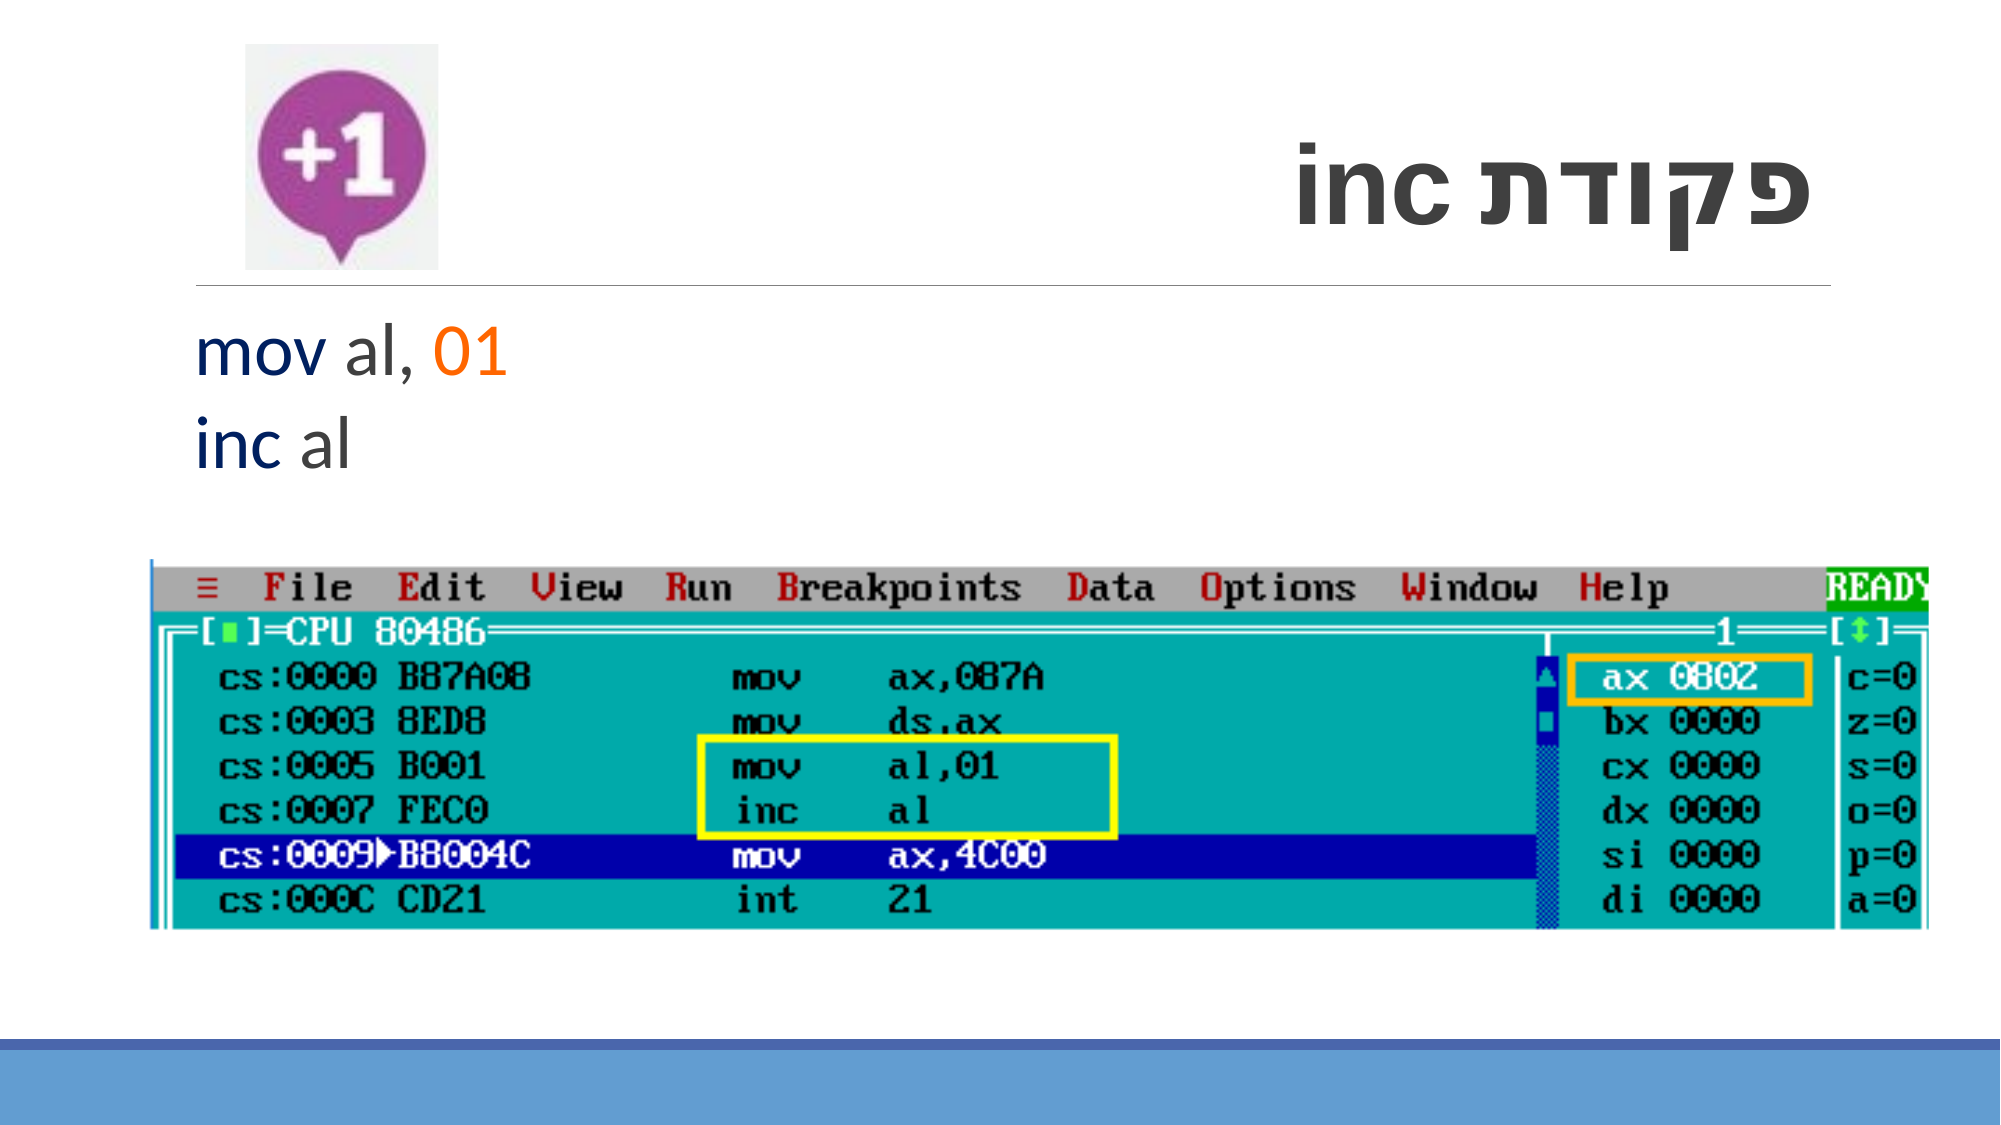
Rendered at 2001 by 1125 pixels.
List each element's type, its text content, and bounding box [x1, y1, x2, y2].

picture [147, 559, 1930, 939]
picture [244, 44, 439, 270]
list mov al, 01 inc al [180, 302, 1830, 493]
title פקודת inc [1262, 47, 1830, 255]
